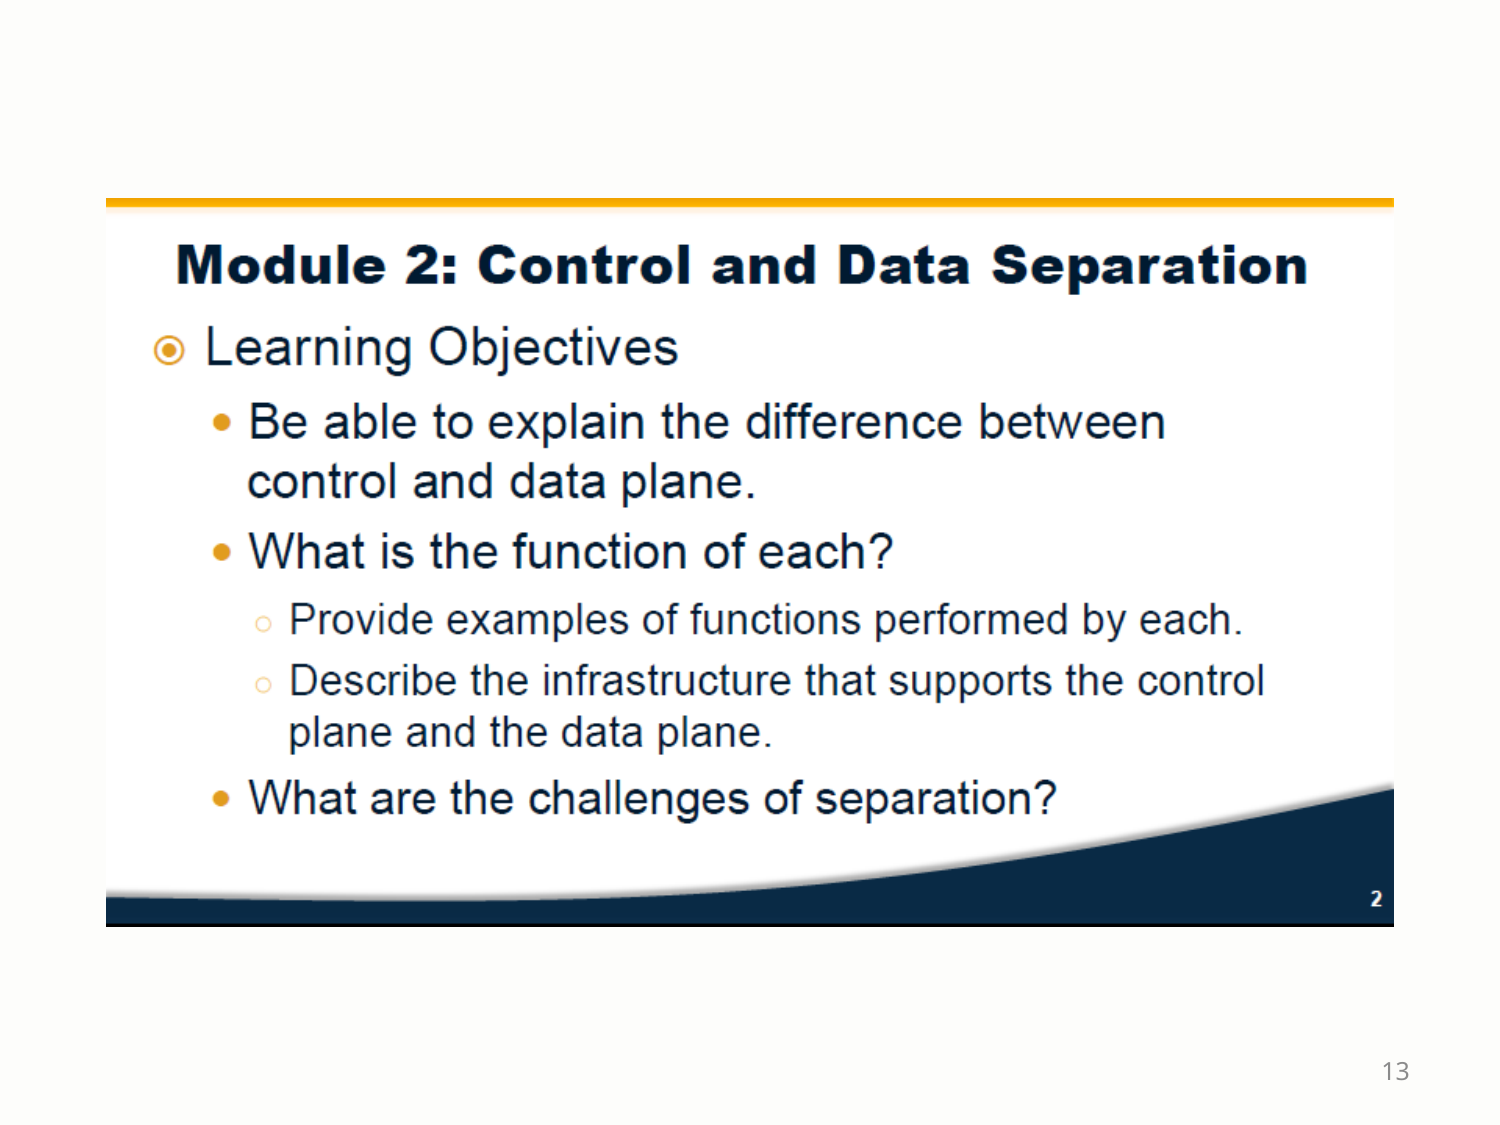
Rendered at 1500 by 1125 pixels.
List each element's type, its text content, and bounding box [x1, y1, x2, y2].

slide_number 13 [1074, 1042, 1425, 1103]
picture [105, 198, 1394, 927]
